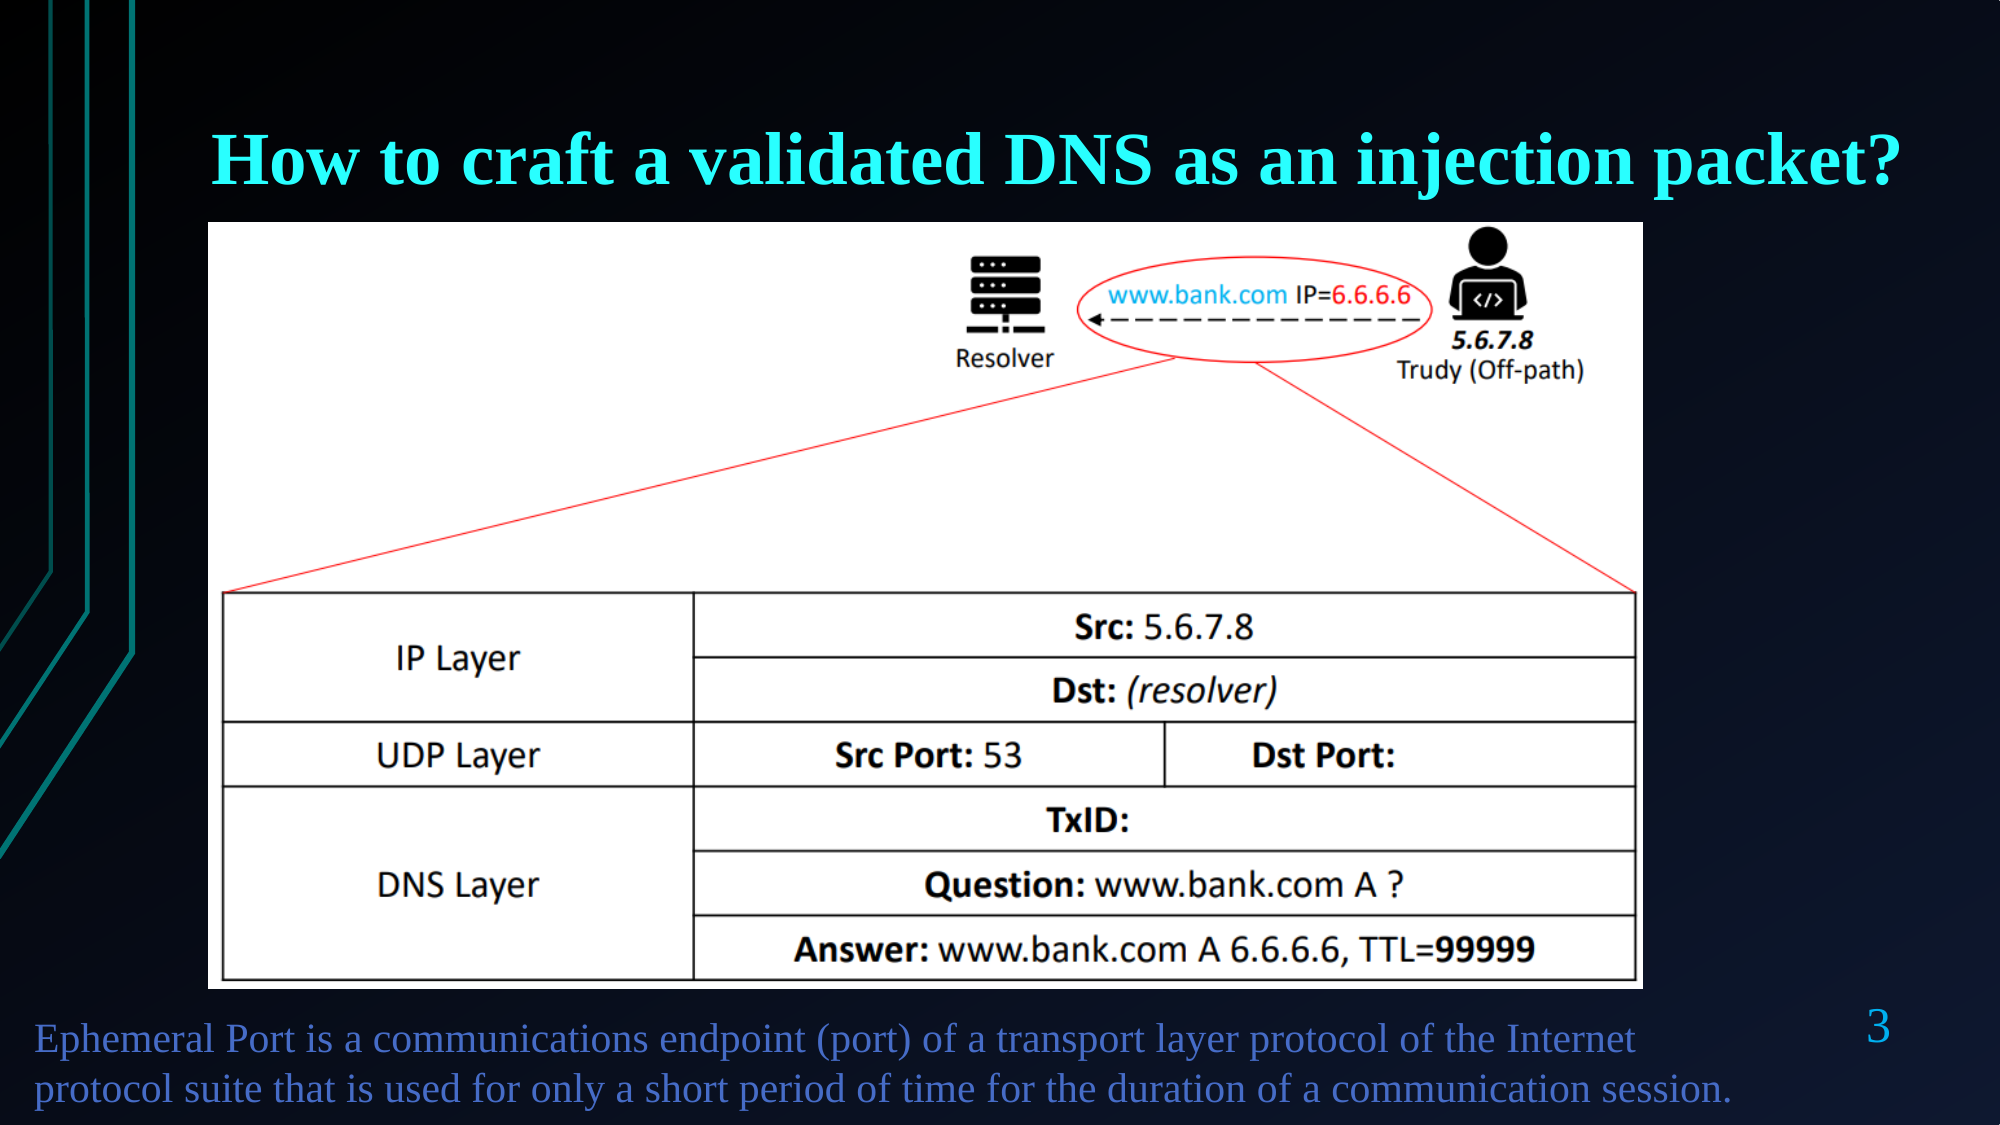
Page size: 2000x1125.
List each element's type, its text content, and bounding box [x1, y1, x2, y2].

picture [208, 222, 1643, 990]
text_box Ephemeral Port is a communications endpoint (port) of a transport layer protocol of the Internet protocol suite that is used for only a short period of time for the duration of a communication session. [19, 1003, 1792, 1119]
text_box 3 [1851, 985, 1907, 1060]
text_box How to craft a validated DNS as an injection packet? [196, 101, 1957, 207]
